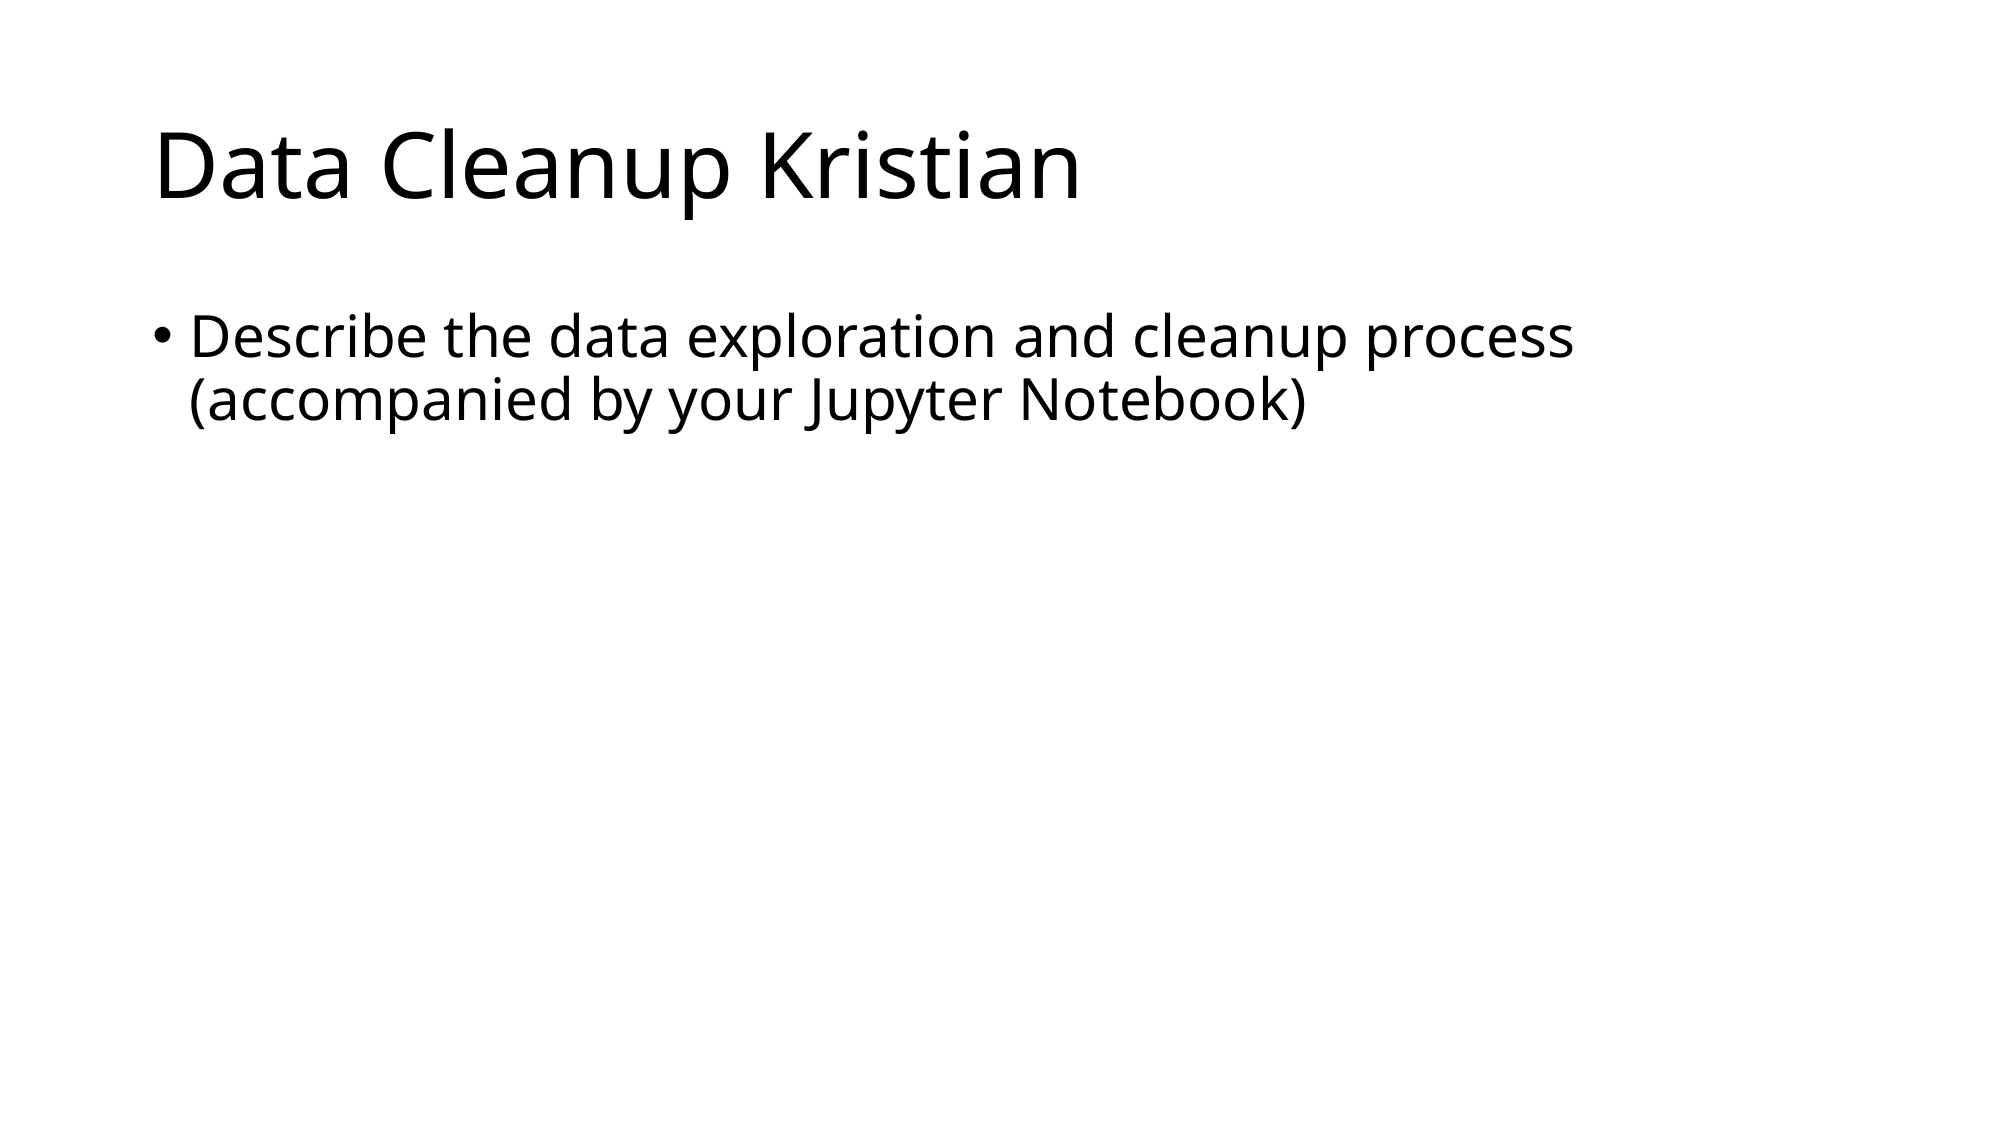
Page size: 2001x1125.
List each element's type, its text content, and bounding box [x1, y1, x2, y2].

title Data Cleanup Kristian [137, 59, 1863, 278]
list Describe the data exploration and cleanup process (accompanied by your Jupyter Notebook) [137, 299, 1863, 1014]
